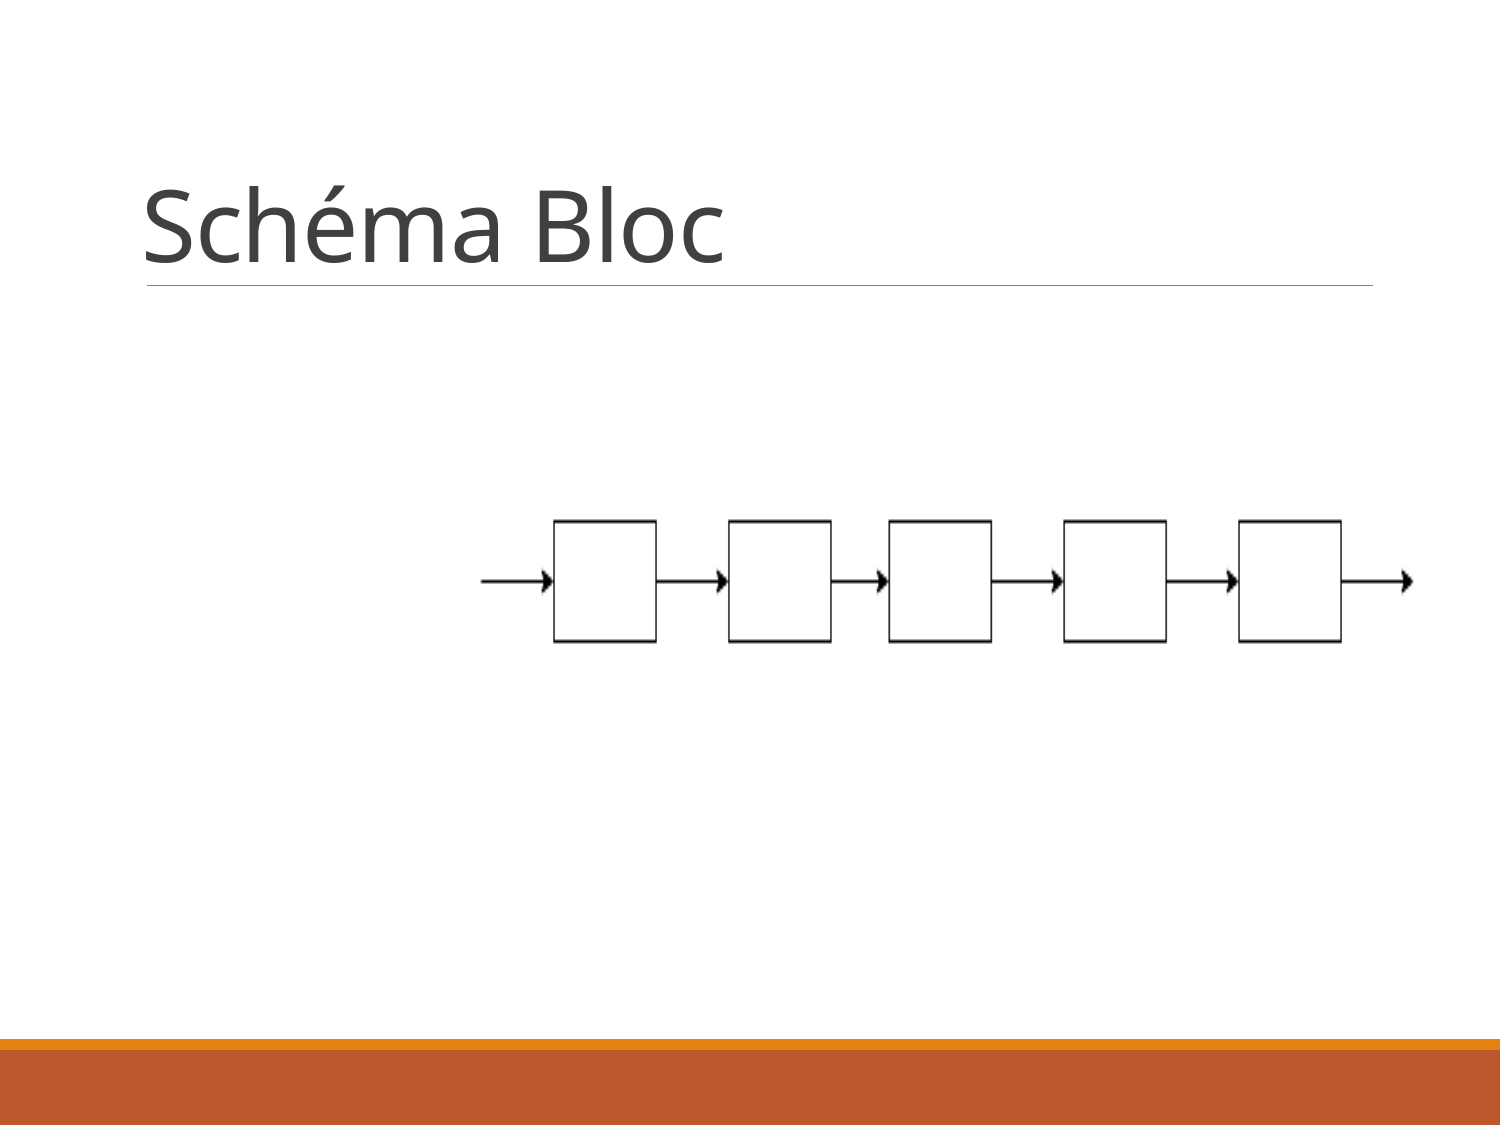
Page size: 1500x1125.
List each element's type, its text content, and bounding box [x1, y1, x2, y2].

title Schéma Bloc [126, 111, 1364, 291]
picture [468, 518, 1428, 647]
